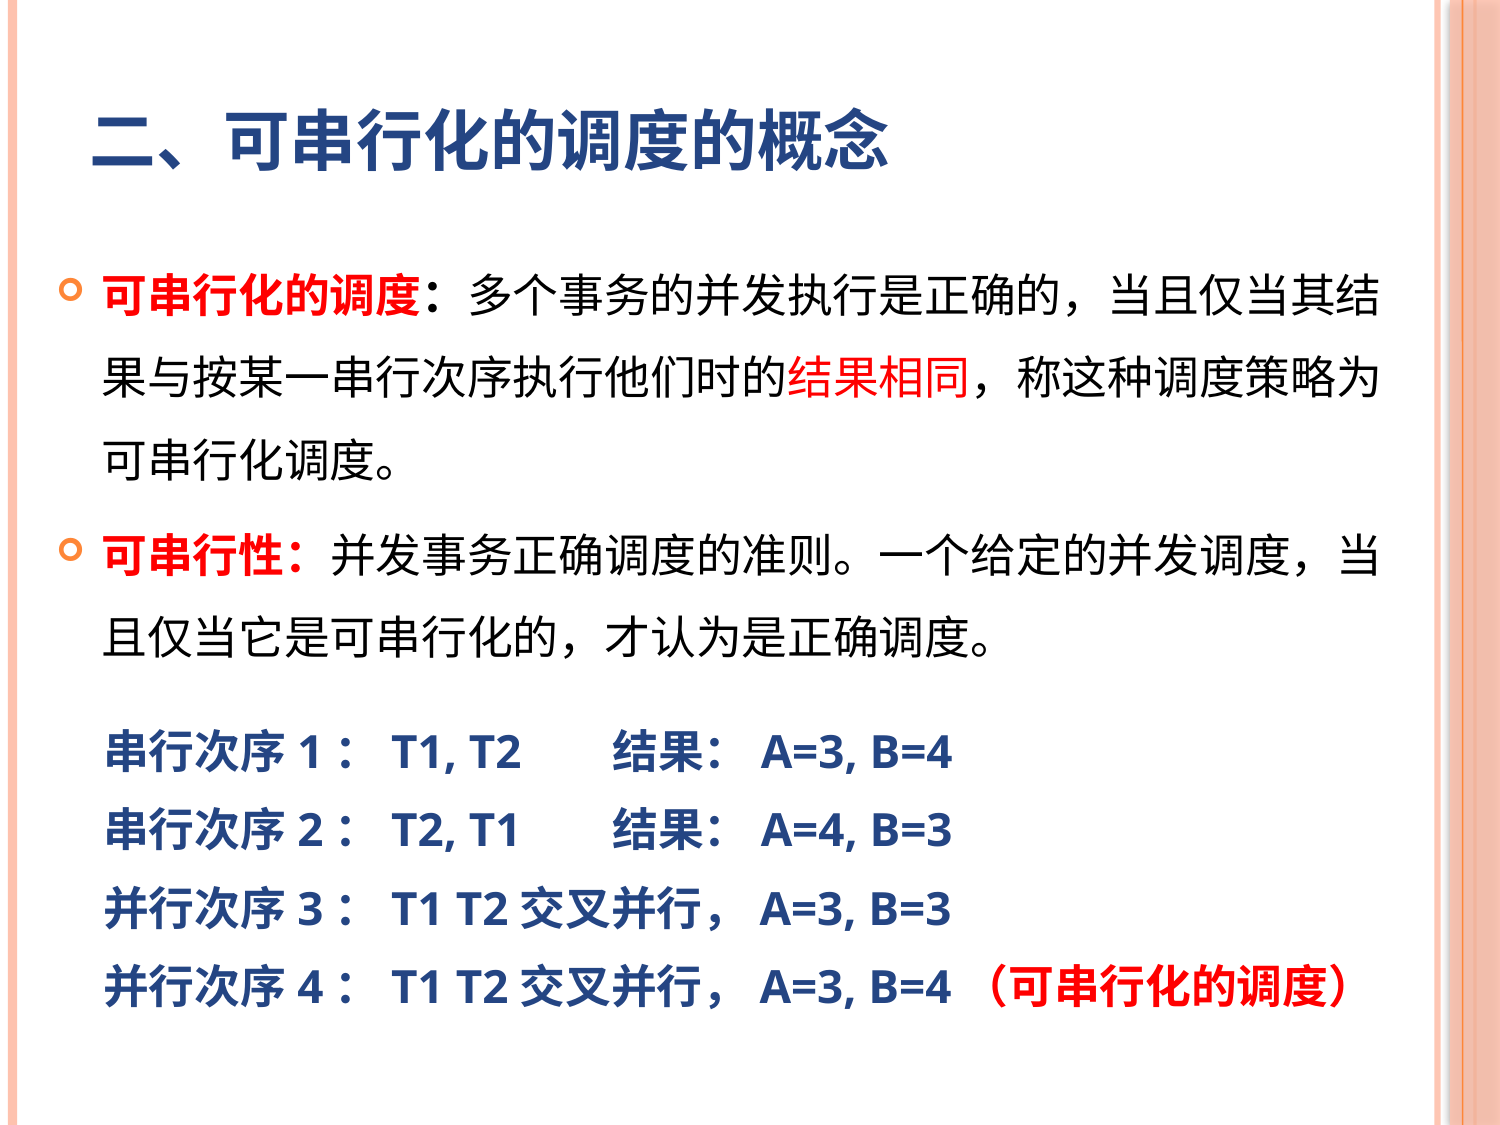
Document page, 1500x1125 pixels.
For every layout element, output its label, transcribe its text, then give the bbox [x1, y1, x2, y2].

title 二、可串行化的调度的概念 [75, 45, 1300, 233]
text_box 串行次序1：T1, T2 结果：A=3, B=4 串行次序2：T2, T1 结果：A=4, B=3 并行次序3：T1 T2交叉并行，A=3, B=3 并行次序4：T1 T2交叉并行，A=3, B=4（可串行化的调度） [88, 704, 1400, 1021]
list 可串行化的调度：多个事务的并发执行是正确的，当且仅当其结果与按某一串行次序执行他们时的结果相同，称这种调度策略为可串行化调度。 可串行性：并发事务正确调度的准则。一个给定的并发调度，当且仅当它是可串行化的，才认为是正确调度。 [41, 231, 1412, 693]
